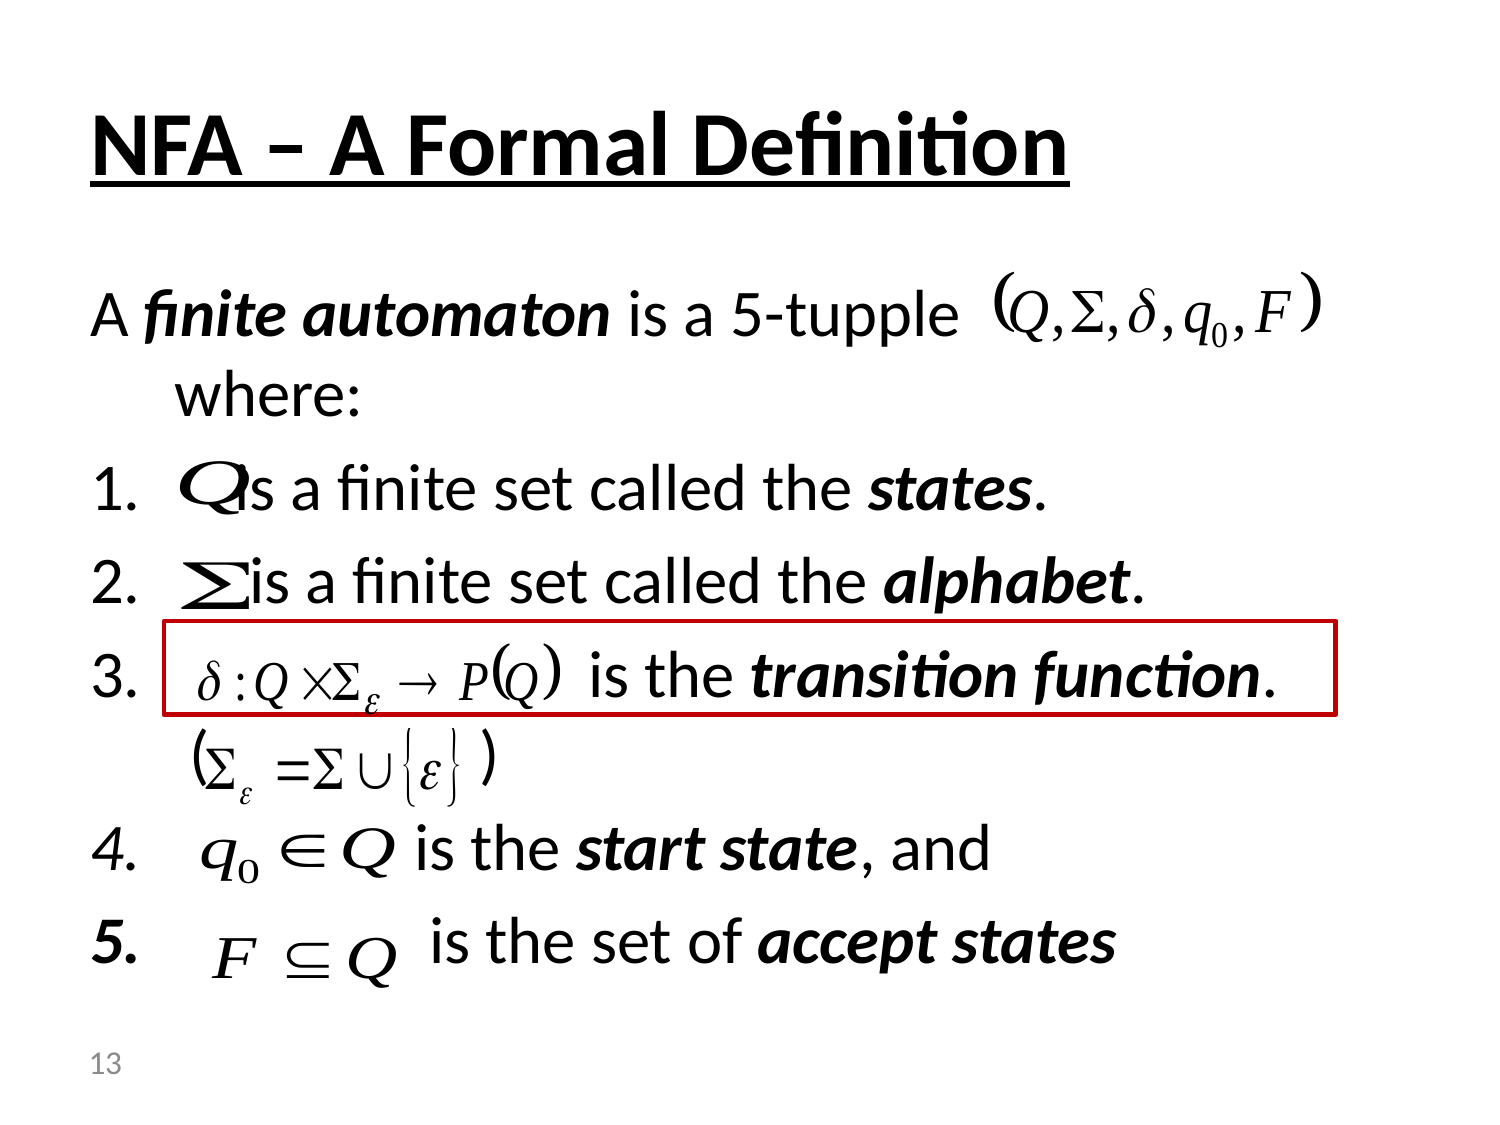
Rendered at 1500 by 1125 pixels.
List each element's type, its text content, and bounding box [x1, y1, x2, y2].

slide_number 13 [58, 1031, 409, 1092]
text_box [163, 445, 271, 532]
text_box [163, 549, 282, 622]
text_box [198, 727, 469, 821]
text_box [198, 922, 411, 1005]
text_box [984, 269, 1325, 364]
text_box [187, 644, 567, 732]
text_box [187, 808, 411, 899]
text_box [162, 619, 1338, 717]
list A finite automaton is a 5-tupple where: is a finite set called the states. is a finite set called the alphabet. is the transition function. ( ) is the start state, and is the set of accept states [75, 262, 1425, 1005]
title NFA – A Formal Definition [75, 45, 1425, 233]
